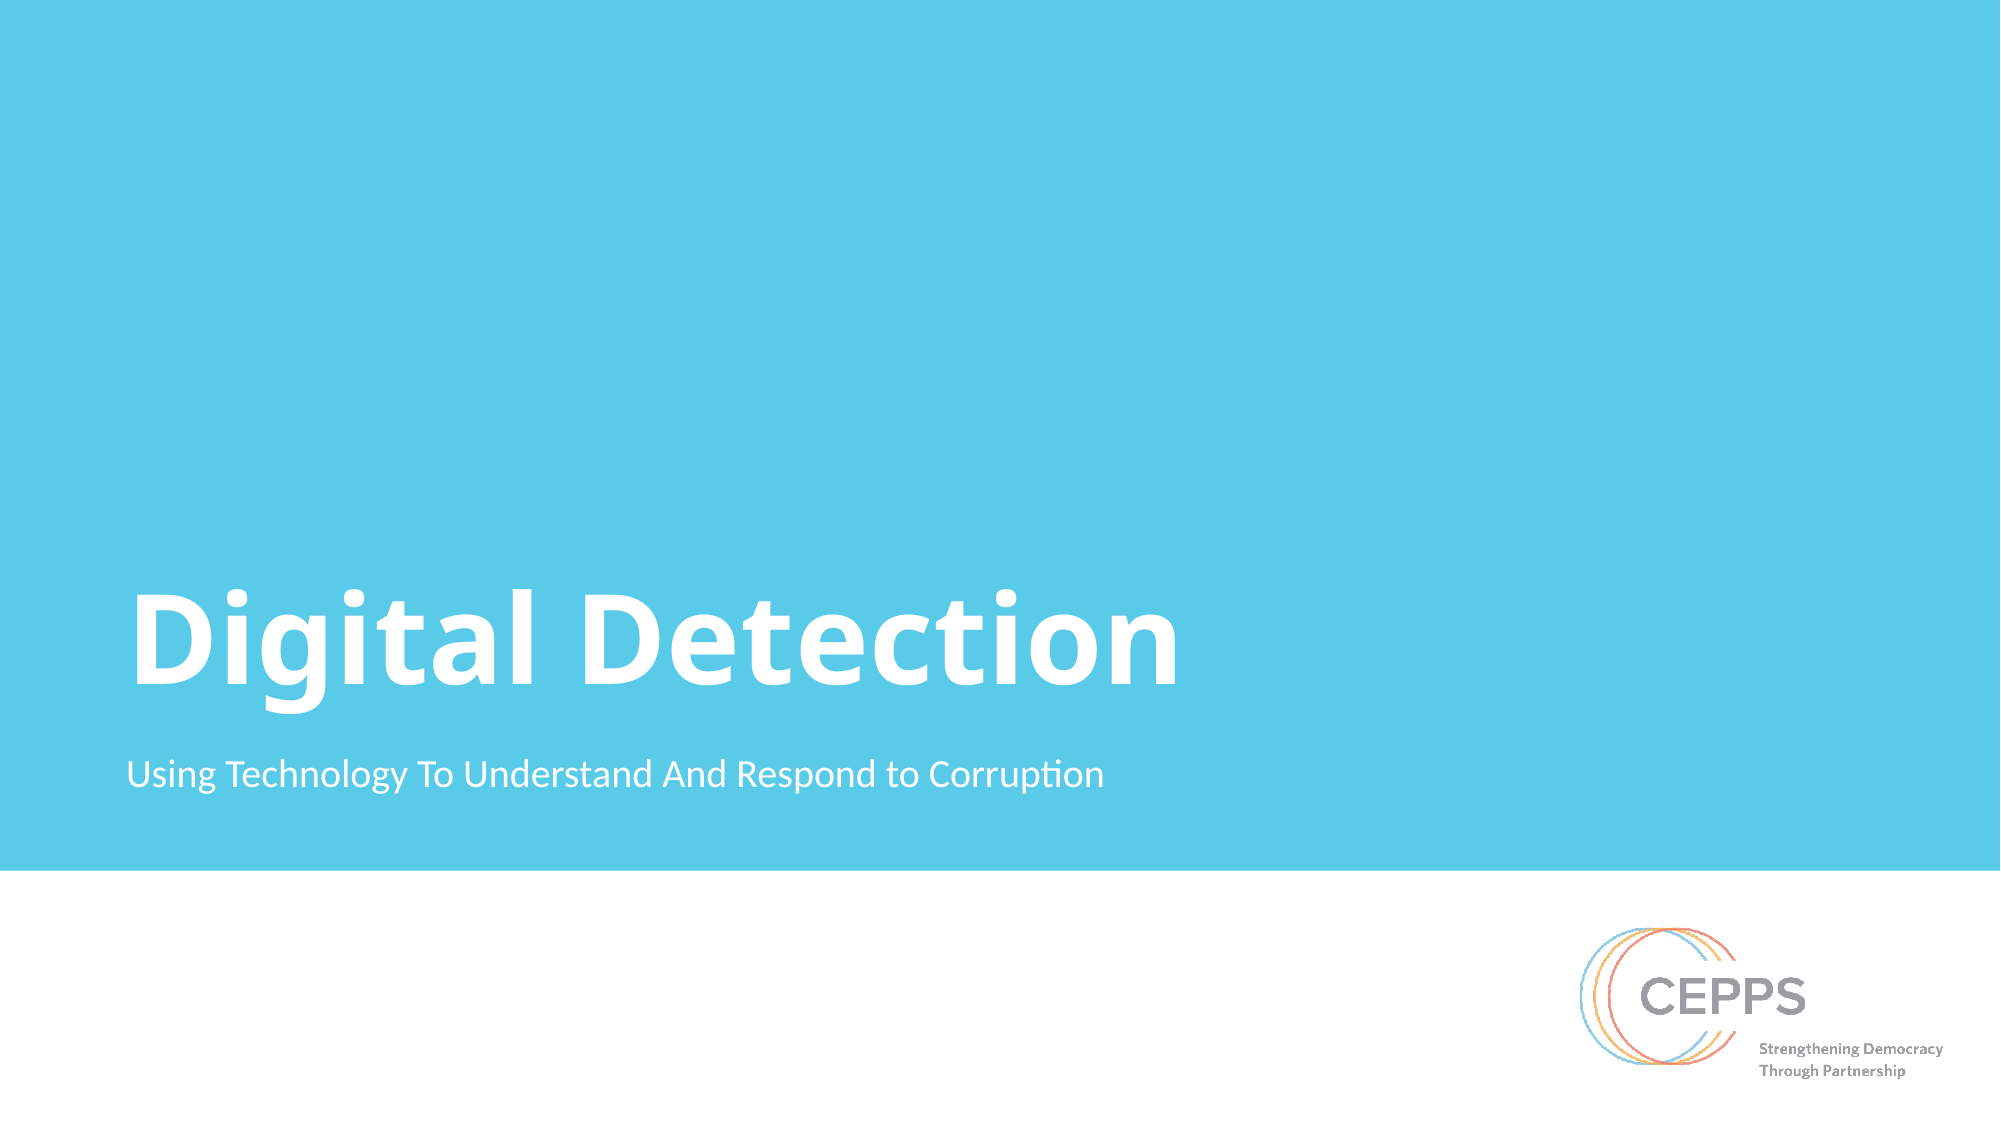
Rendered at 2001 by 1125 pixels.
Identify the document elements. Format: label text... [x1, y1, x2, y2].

picture [1576, 924, 1946, 1082]
title Digital Detection [110, 327, 1611, 720]
subtitle Using Technology To Understand And Respond to Corruption [110, 745, 1224, 830]
